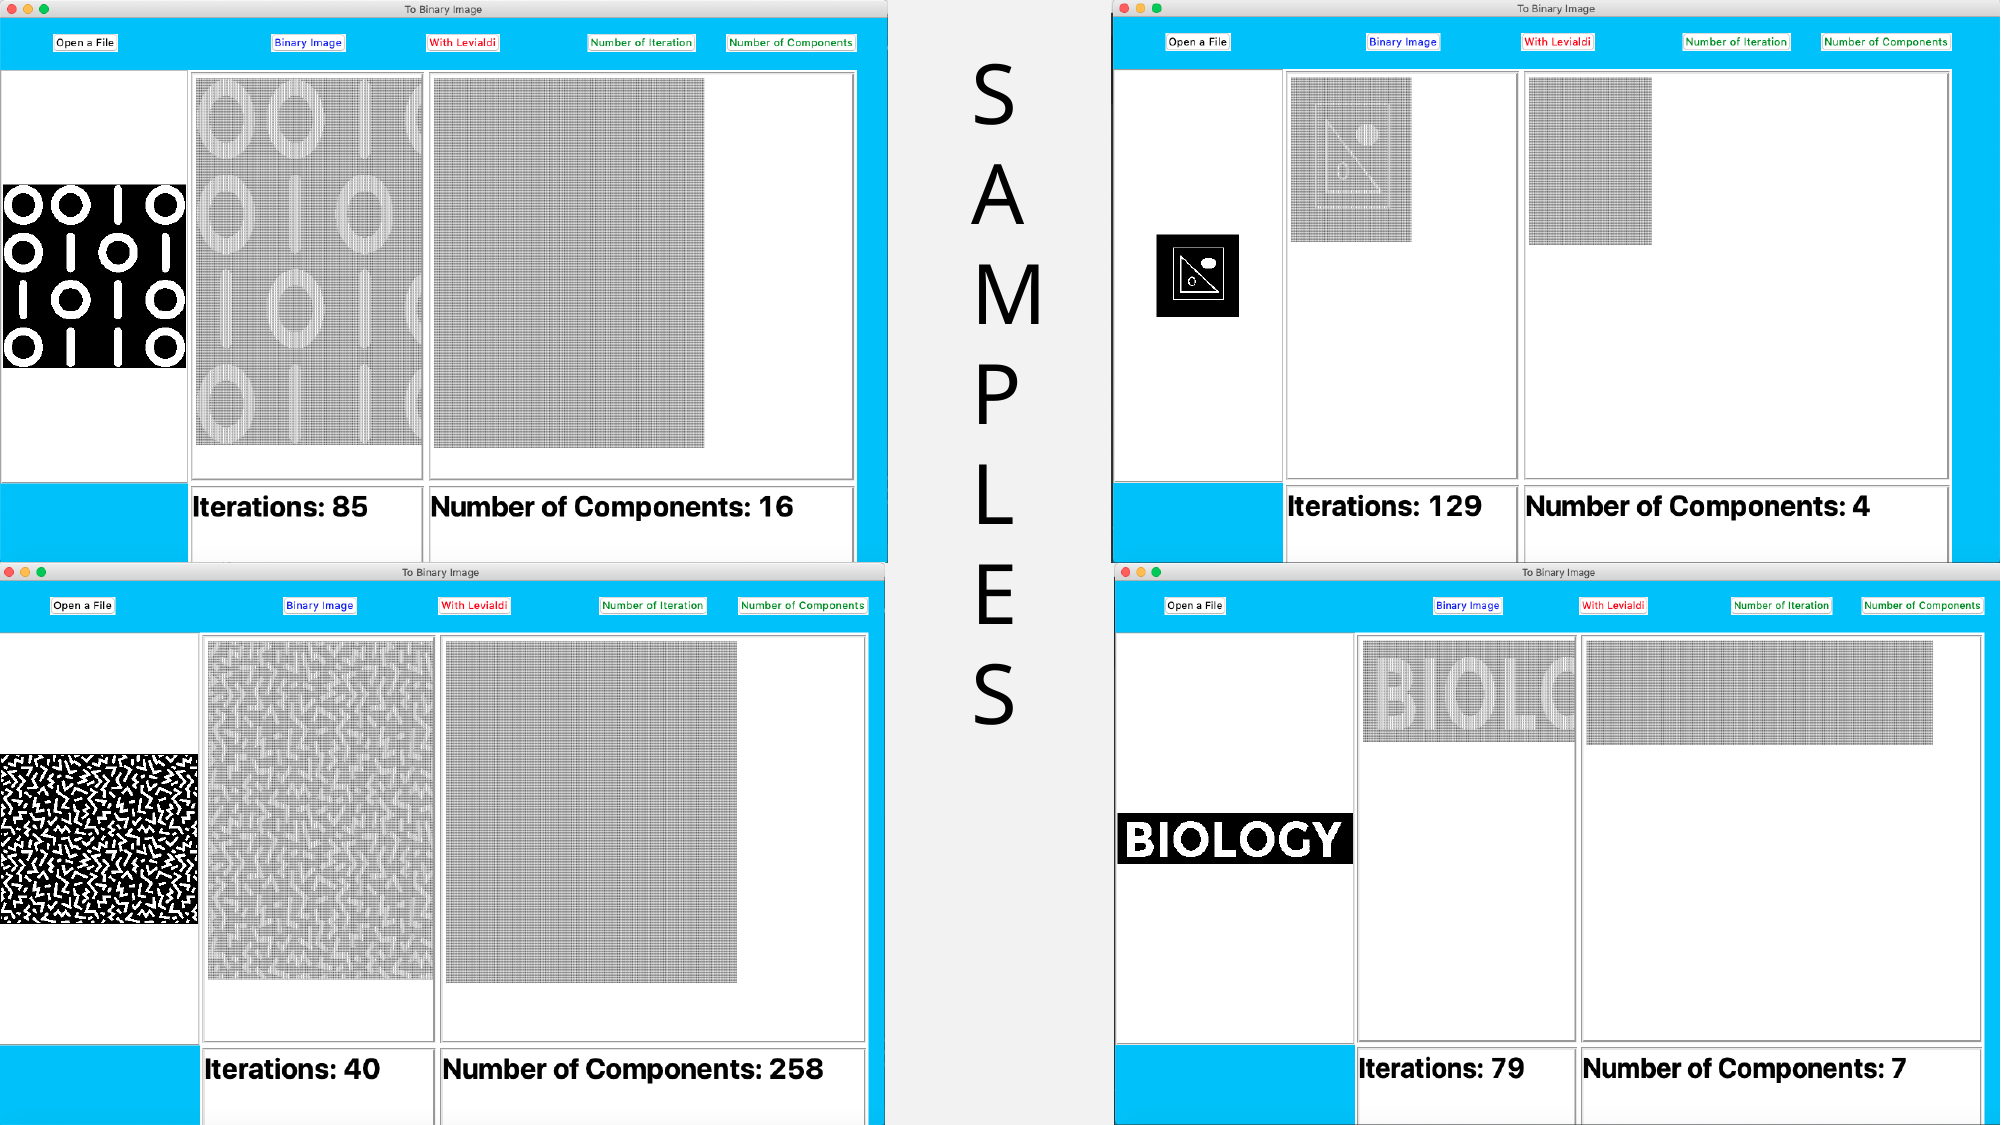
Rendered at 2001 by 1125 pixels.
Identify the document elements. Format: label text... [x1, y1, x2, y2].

picture [1111, 0, 2000, 1125]
picture [284, 598, 356, 614]
picture [1683, 34, 1790, 50]
picture [51, 598, 115, 614]
picture [427, 35, 499, 51]
picture [1732, 598, 1832, 614]
picture [1367, 34, 1440, 50]
picture [588, 35, 695, 51]
picture [0, 633, 868, 1125]
picture [1522, 34, 1594, 50]
text_box SAMPLES [957, 34, 1043, 749]
picture [1580, 598, 1647, 614]
picture [1165, 598, 1225, 614]
picture [1434, 598, 1502, 614]
picture [1822, 34, 1951, 50]
picture [1166, 34, 1230, 50]
picture [600, 598, 706, 614]
picture [0, 71, 885, 580]
picture [727, 35, 856, 51]
picture [54, 35, 117, 51]
picture [439, 598, 510, 614]
picture [0, 0, 888, 17]
picture [739, 598, 868, 614]
picture [1862, 598, 1984, 614]
picture [272, 35, 345, 51]
